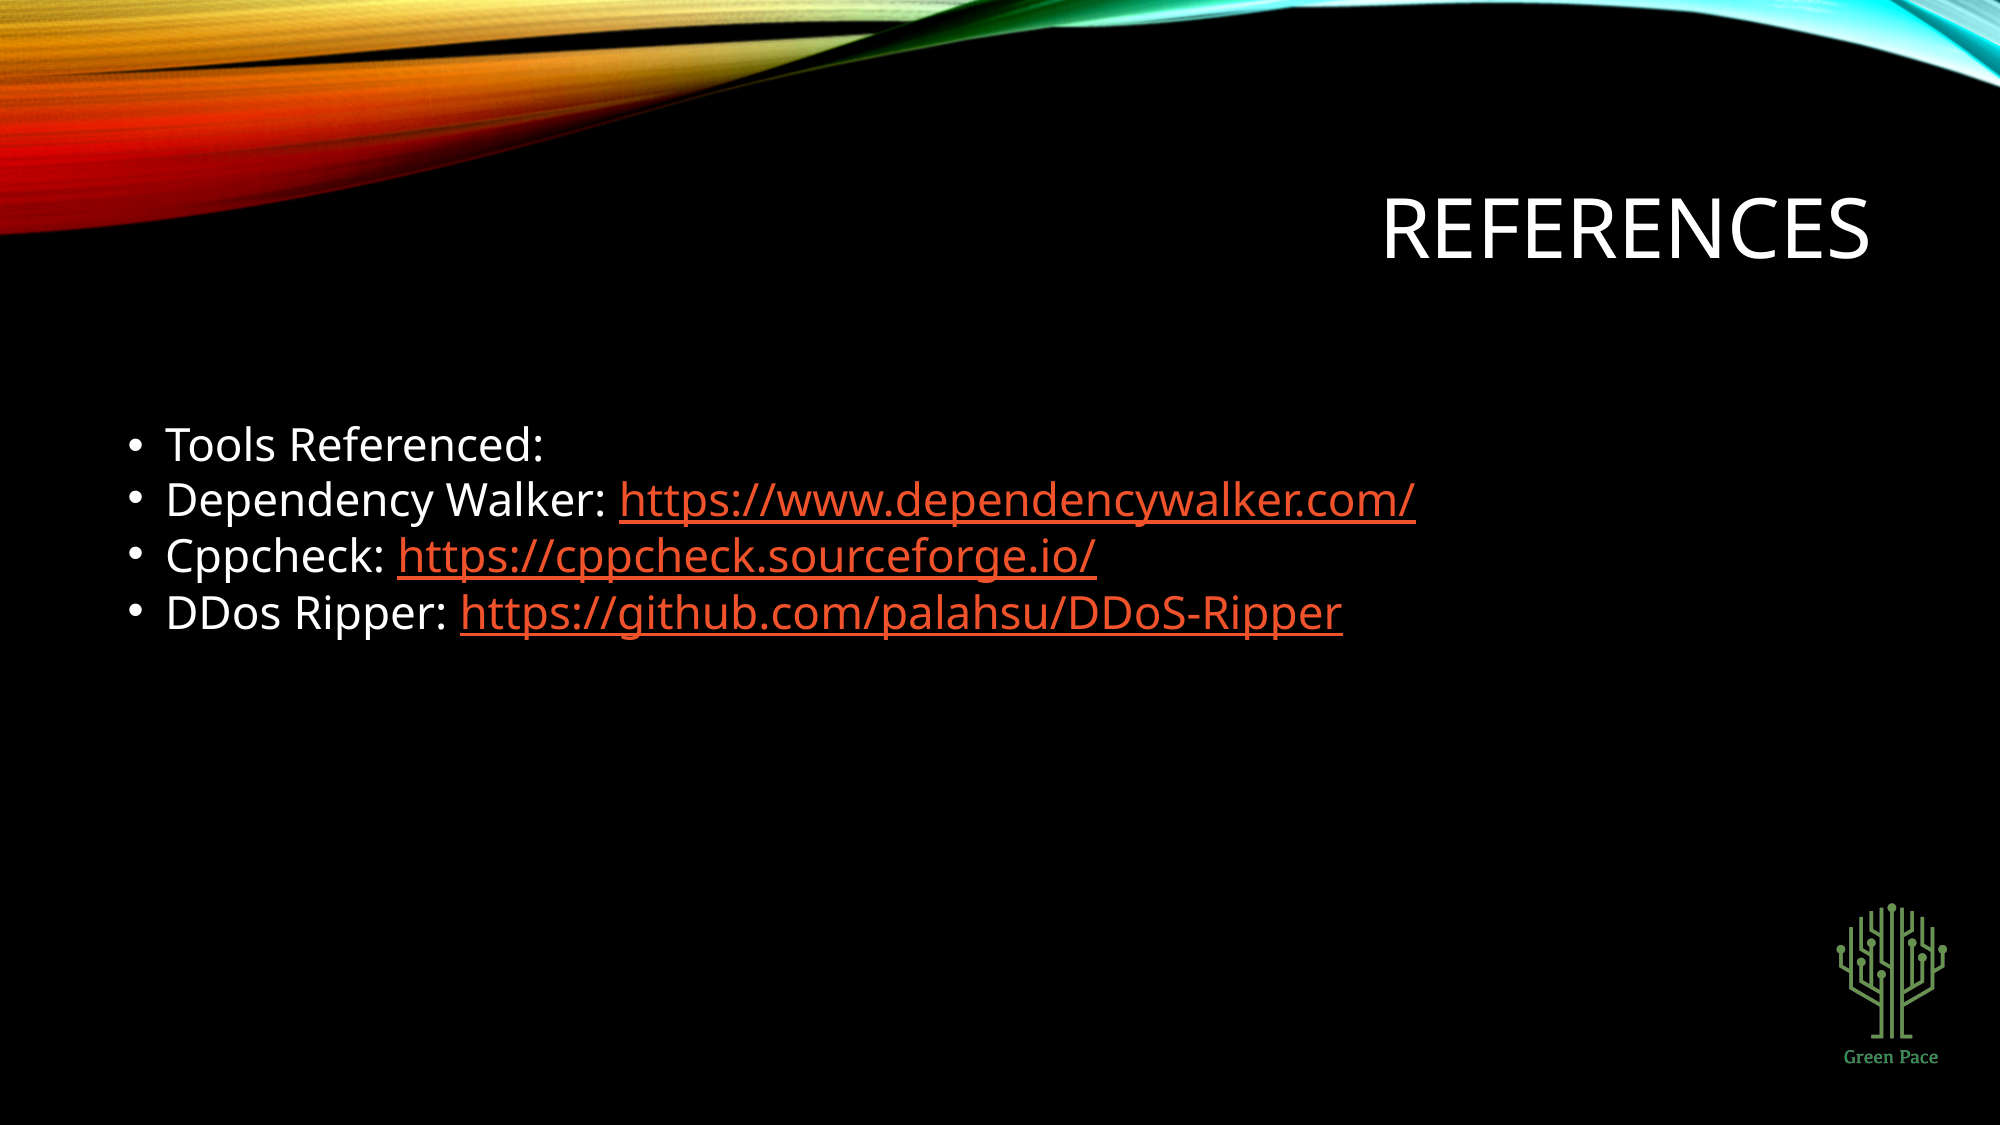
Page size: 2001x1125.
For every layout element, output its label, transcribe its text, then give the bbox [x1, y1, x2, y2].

list Tools Referenced: Dependency Walker: https://www.dependencywalker.com/ Cppcheck: https://cppcheck.sourceforge.io/ DDos Ripper: https://github.com/palahsu/DDoS-Ripper [112, 360, 1888, 1021]
picture [1817, 892, 1964, 1082]
title REFERENCES [474, 125, 1888, 338]
picture [0, 0, 2000, 237]
